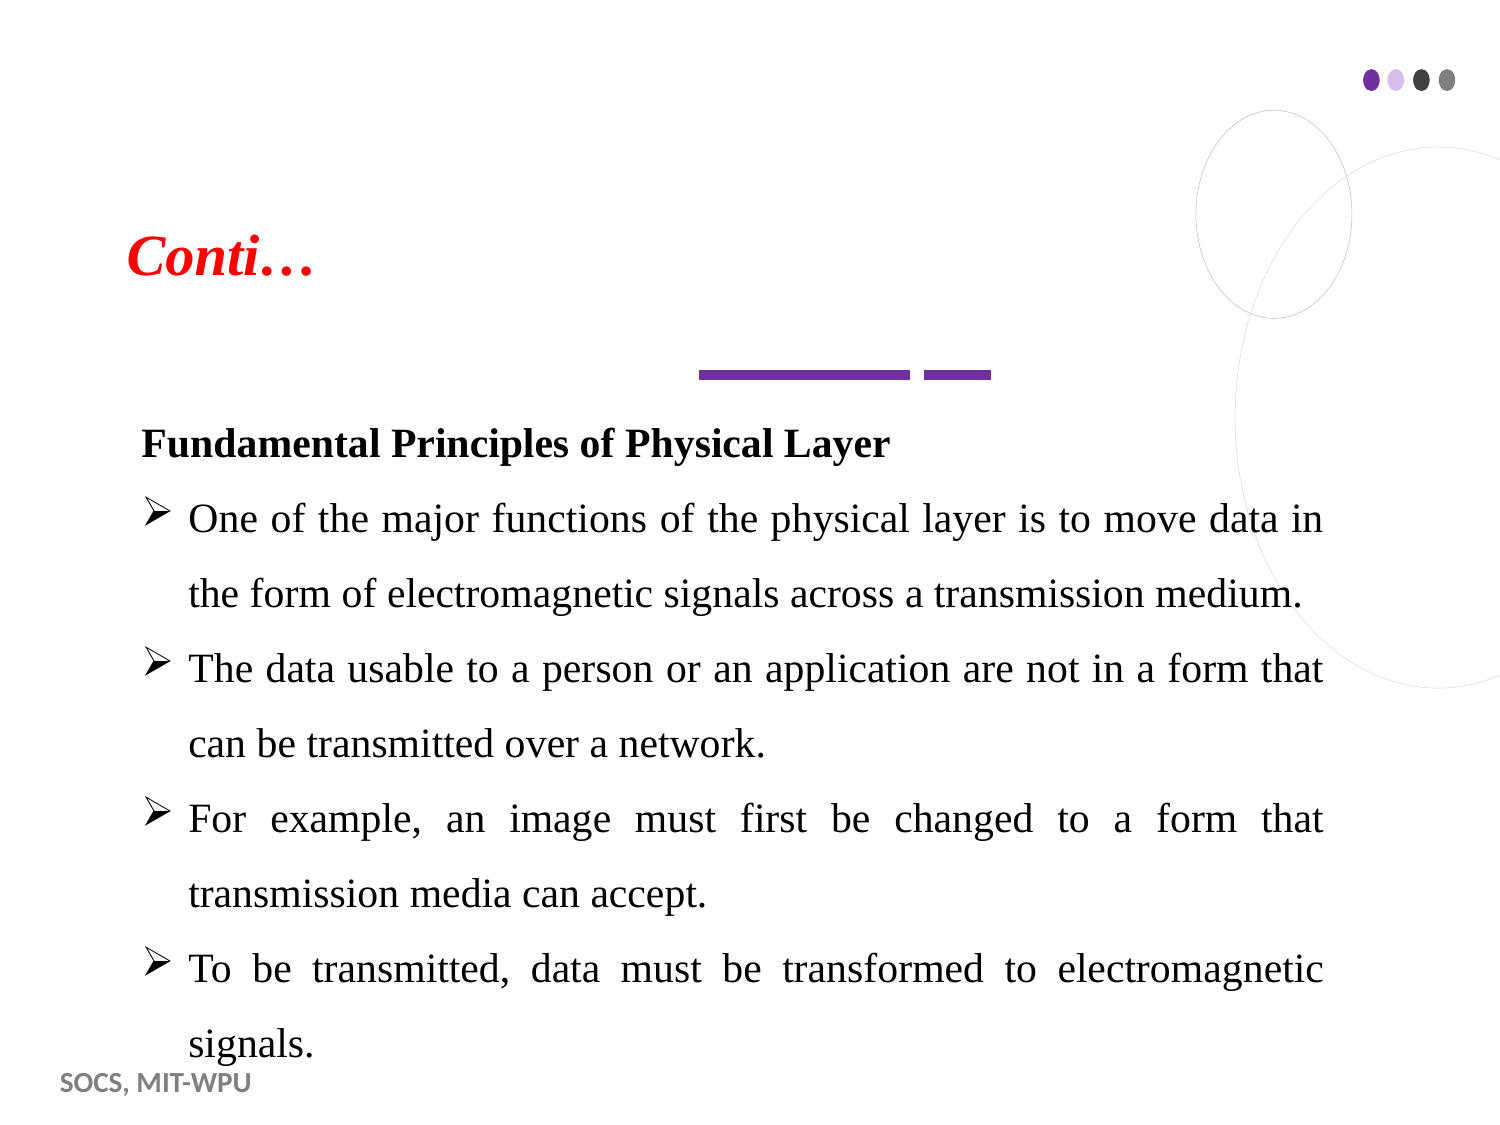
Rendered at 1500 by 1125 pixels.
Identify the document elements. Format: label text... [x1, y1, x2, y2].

list SoCS, MIT-WPU [44, 1060, 323, 1101]
text_box Fundamental Principles of Physical Layer One of the major functions of the physical layer is to move data in the form of electromagnetic signals across a transmission medium. The data usable to a person or an application are not in a form that can be transmitted over a network. For example, an image must first be changed to a form that transmission media can accept. To be transmitted, data must be transformed to electromagnetic signals. [126, 383, 1340, 1074]
text_box Conti… [126, 222, 366, 288]
